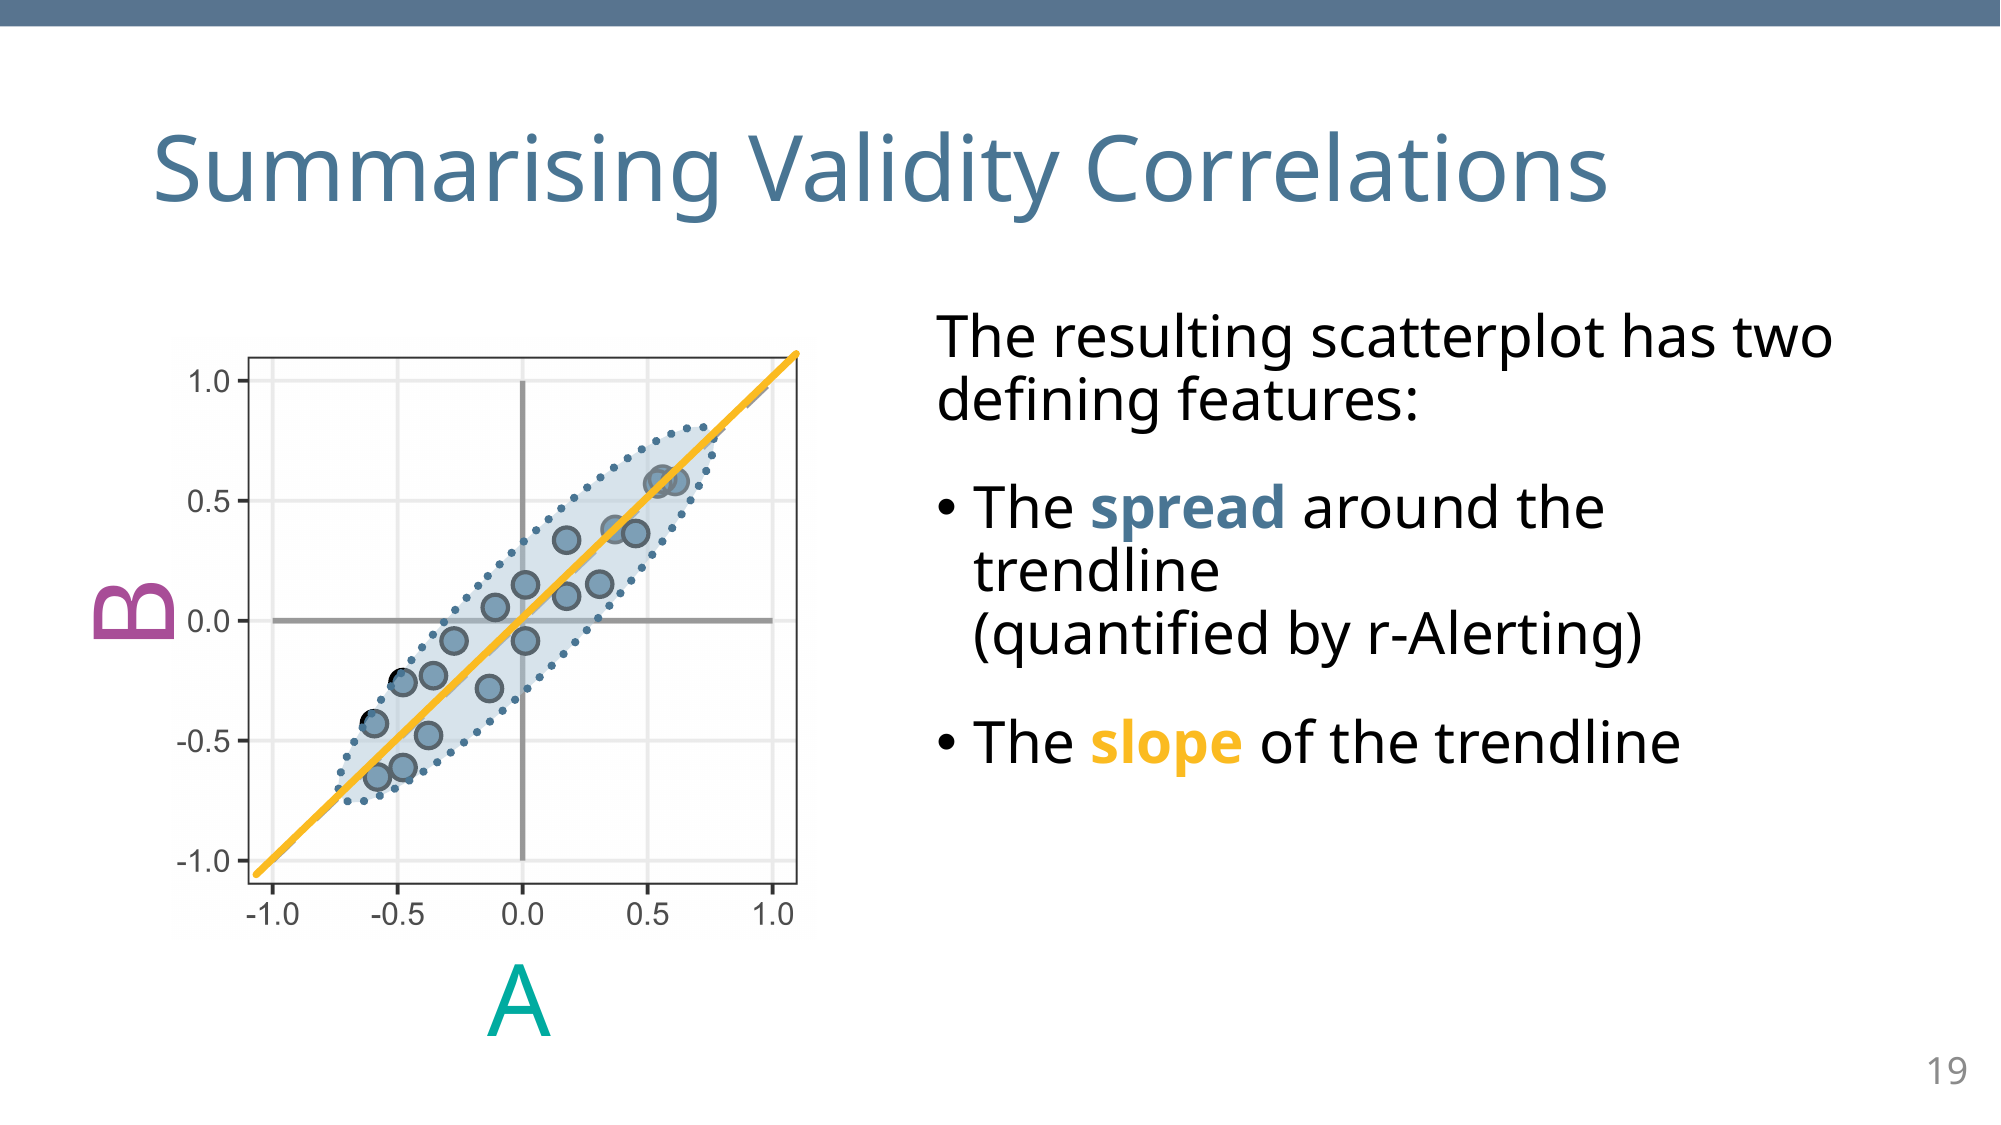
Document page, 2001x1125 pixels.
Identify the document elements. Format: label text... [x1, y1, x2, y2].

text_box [256, 353, 797, 875]
list The resulting scatterplot has two defining features: The spread around the trendline (quantified by r-Alerting) The slope of the trendline [921, 299, 1863, 1014]
picture [171, 337, 817, 941]
text_box A [472, 941, 566, 1064]
text_box B [54, 562, 171, 666]
title Summarising Validity Correlations [137, 94, 1863, 248]
slide_number 19 [1412, 1042, 1984, 1103]
